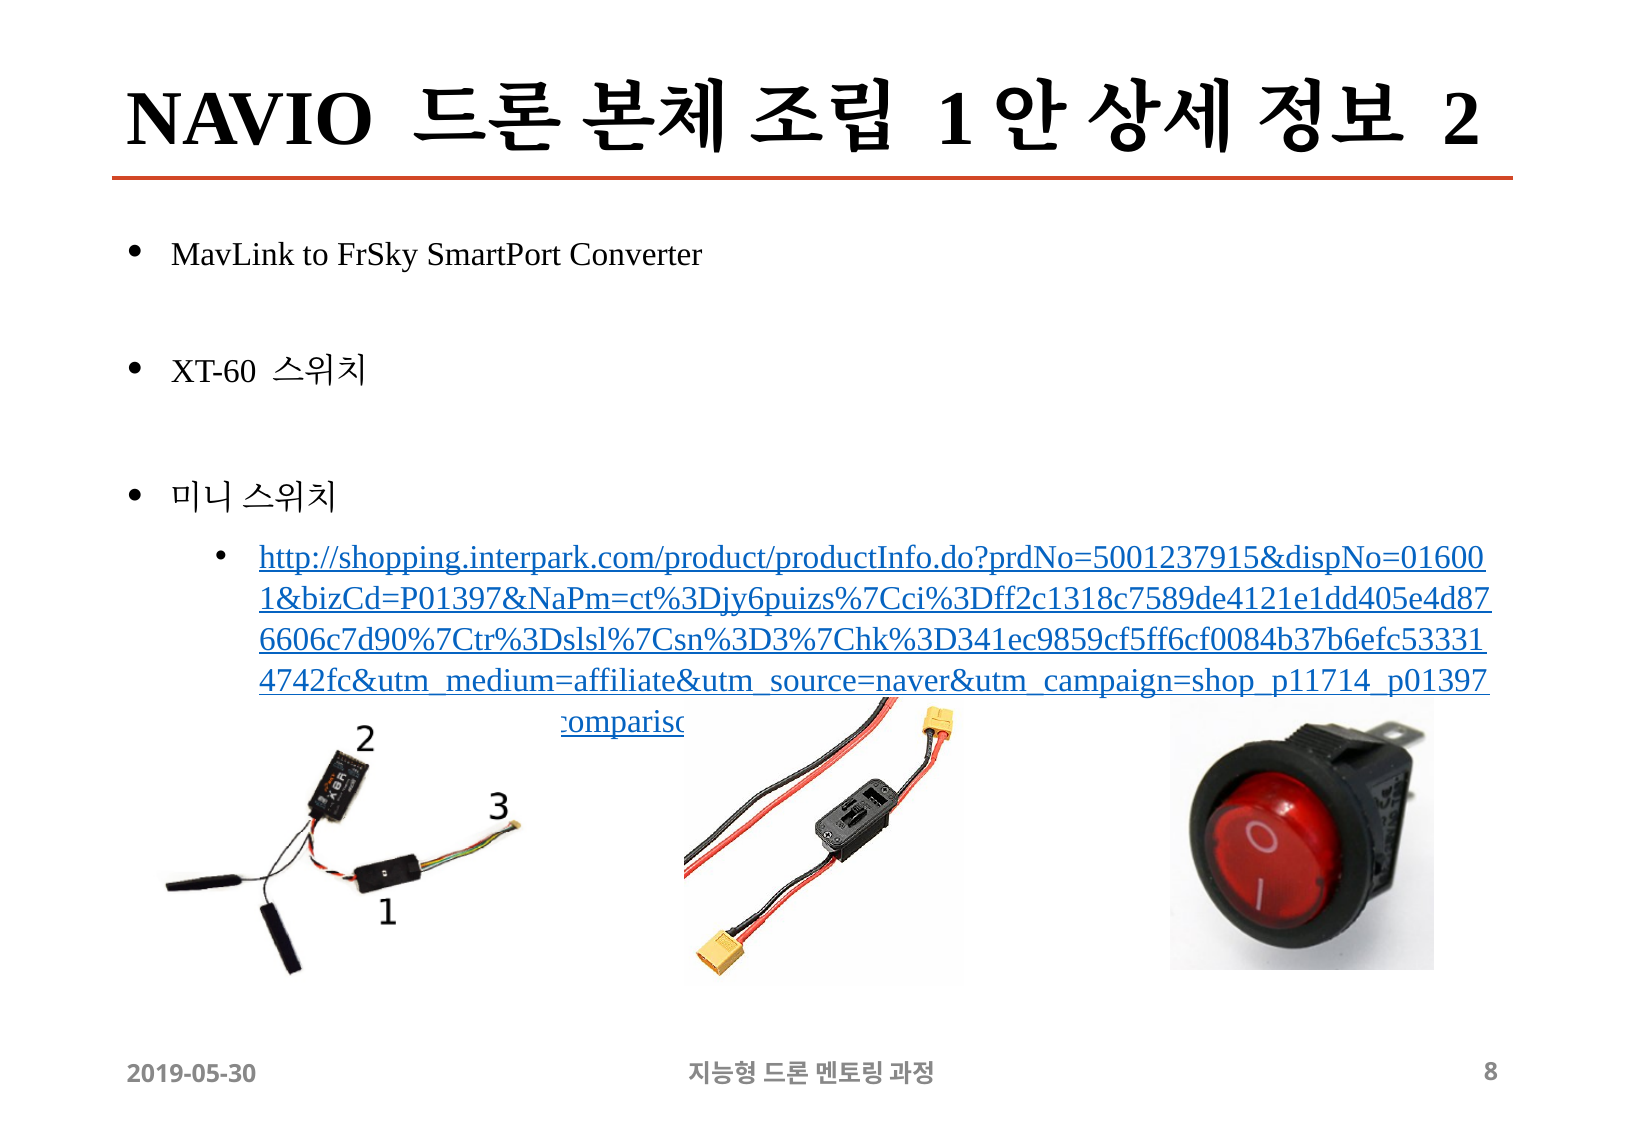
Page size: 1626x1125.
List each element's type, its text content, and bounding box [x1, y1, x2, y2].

slide_number 8 [1433, 1042, 1514, 1103]
picture [684, 696, 965, 986]
list MavLink to FrSky SmartPort Converter XT-60 스위치 미니 스위치 http://shopping.interpark.com/product/productInfo.do?prdNo=5001237915&dispNo=016001&bizCd=P01397&NaPm=ct%3Djy6puizs%7Cci%3Dff2c1318c7589de4121e1dd405e4d876606c7d90%7Ctr%3Dslsl%7Csn%3D3%7Chk%3D341ec9859cf5ff6cf0084b37b6efc533314742fc&utm_medium=affiliate&utm_source=naver&utm_campaign=shop_p11714_p01397&utm_content=price_comparison [111, 217, 1514, 610]
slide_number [111, 1042, 303, 1103]
picture [1169, 696, 1434, 970]
title NAVIO 드론 본체 조립 1안 상세 정보 2 [111, 59, 1514, 179]
picture [152, 696, 561, 993]
footer 지능형 드론 멘토링 과정 [538, 1042, 1087, 1103]
